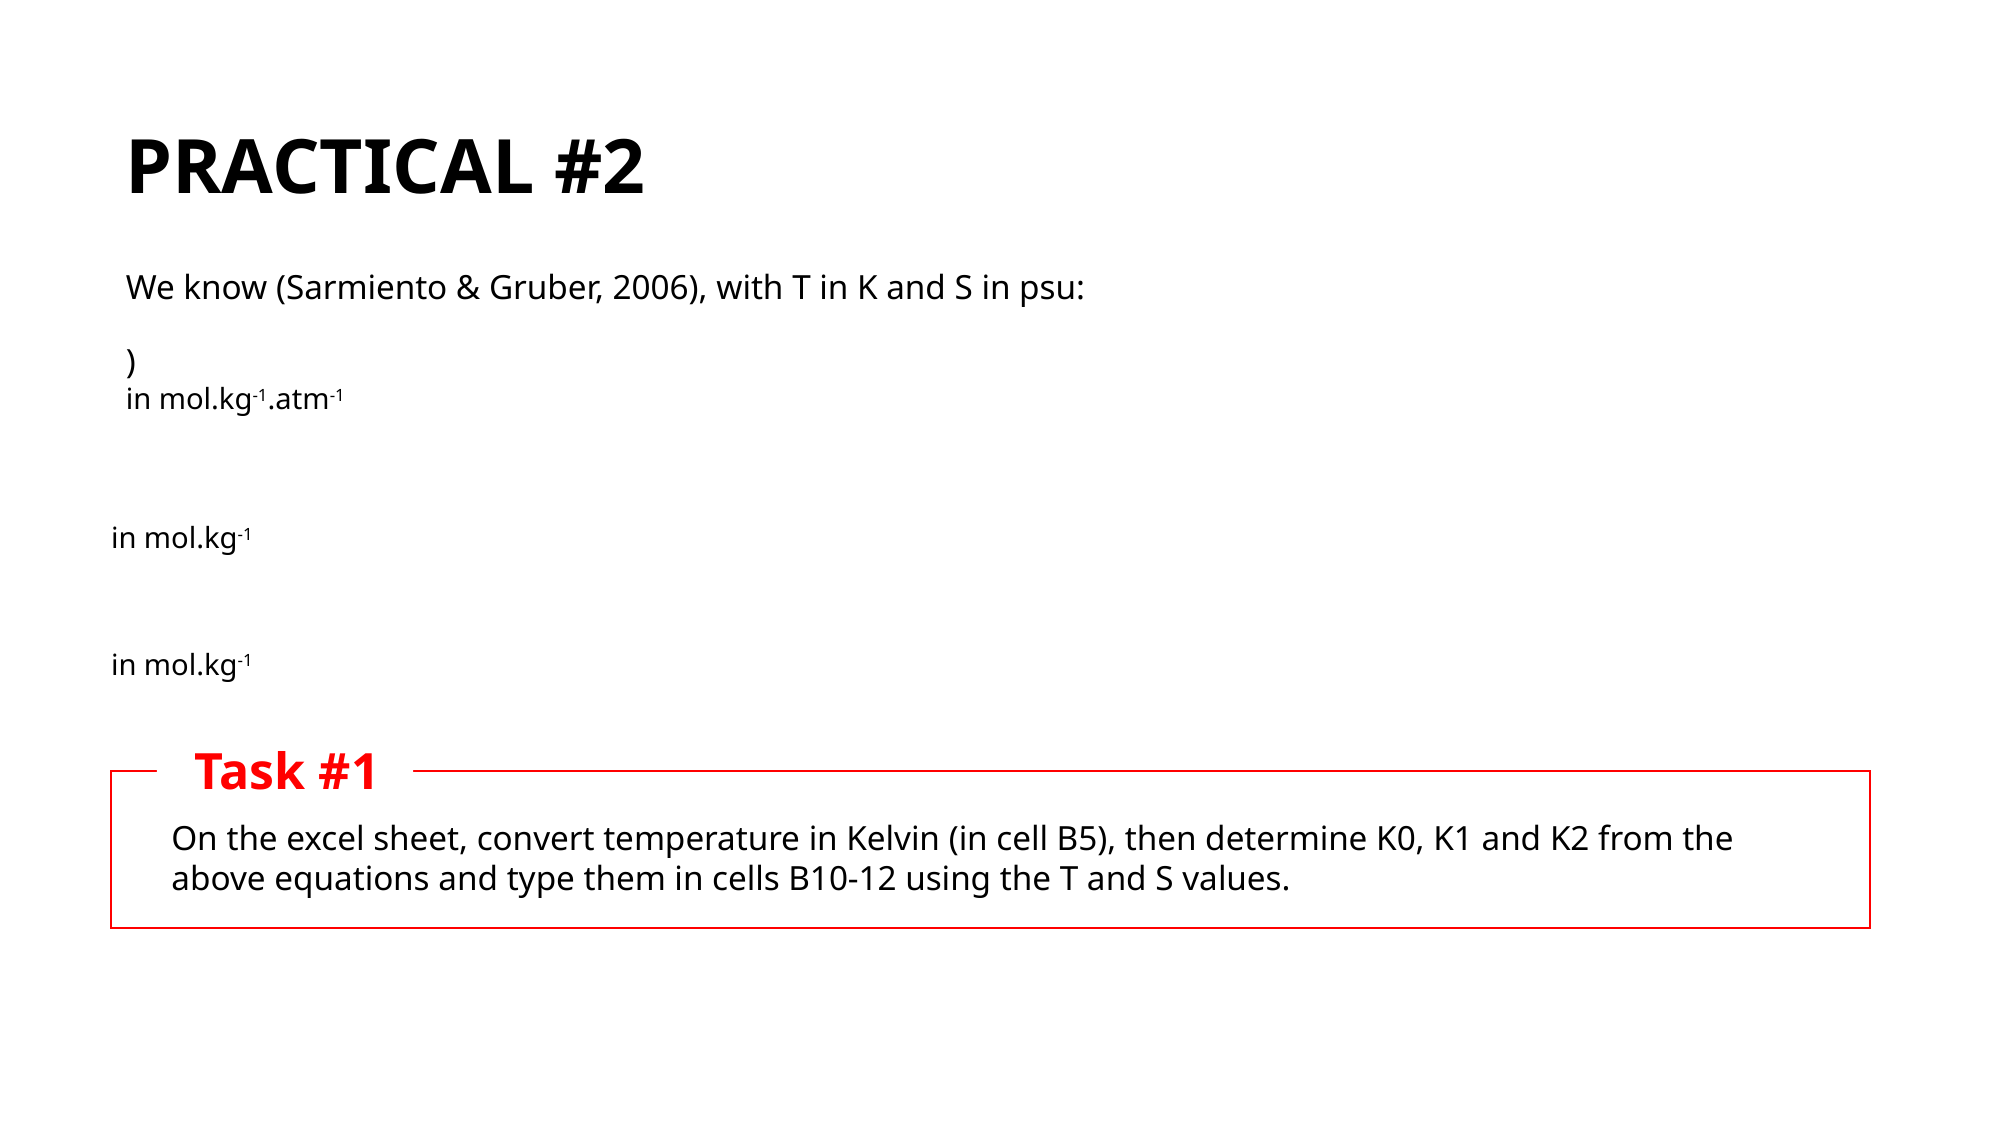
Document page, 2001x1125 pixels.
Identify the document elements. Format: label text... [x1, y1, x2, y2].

text_box Task #1 [180, 732, 485, 808]
text_box [156, 739, 414, 814]
text_box We know (Sarmiento & Gruber, 2006), with T in K and S in psu: [111, 259, 1693, 314]
text_box PRACTICAL #2 [110, 110, 1892, 216]
text_box [110, 770, 1871, 929]
